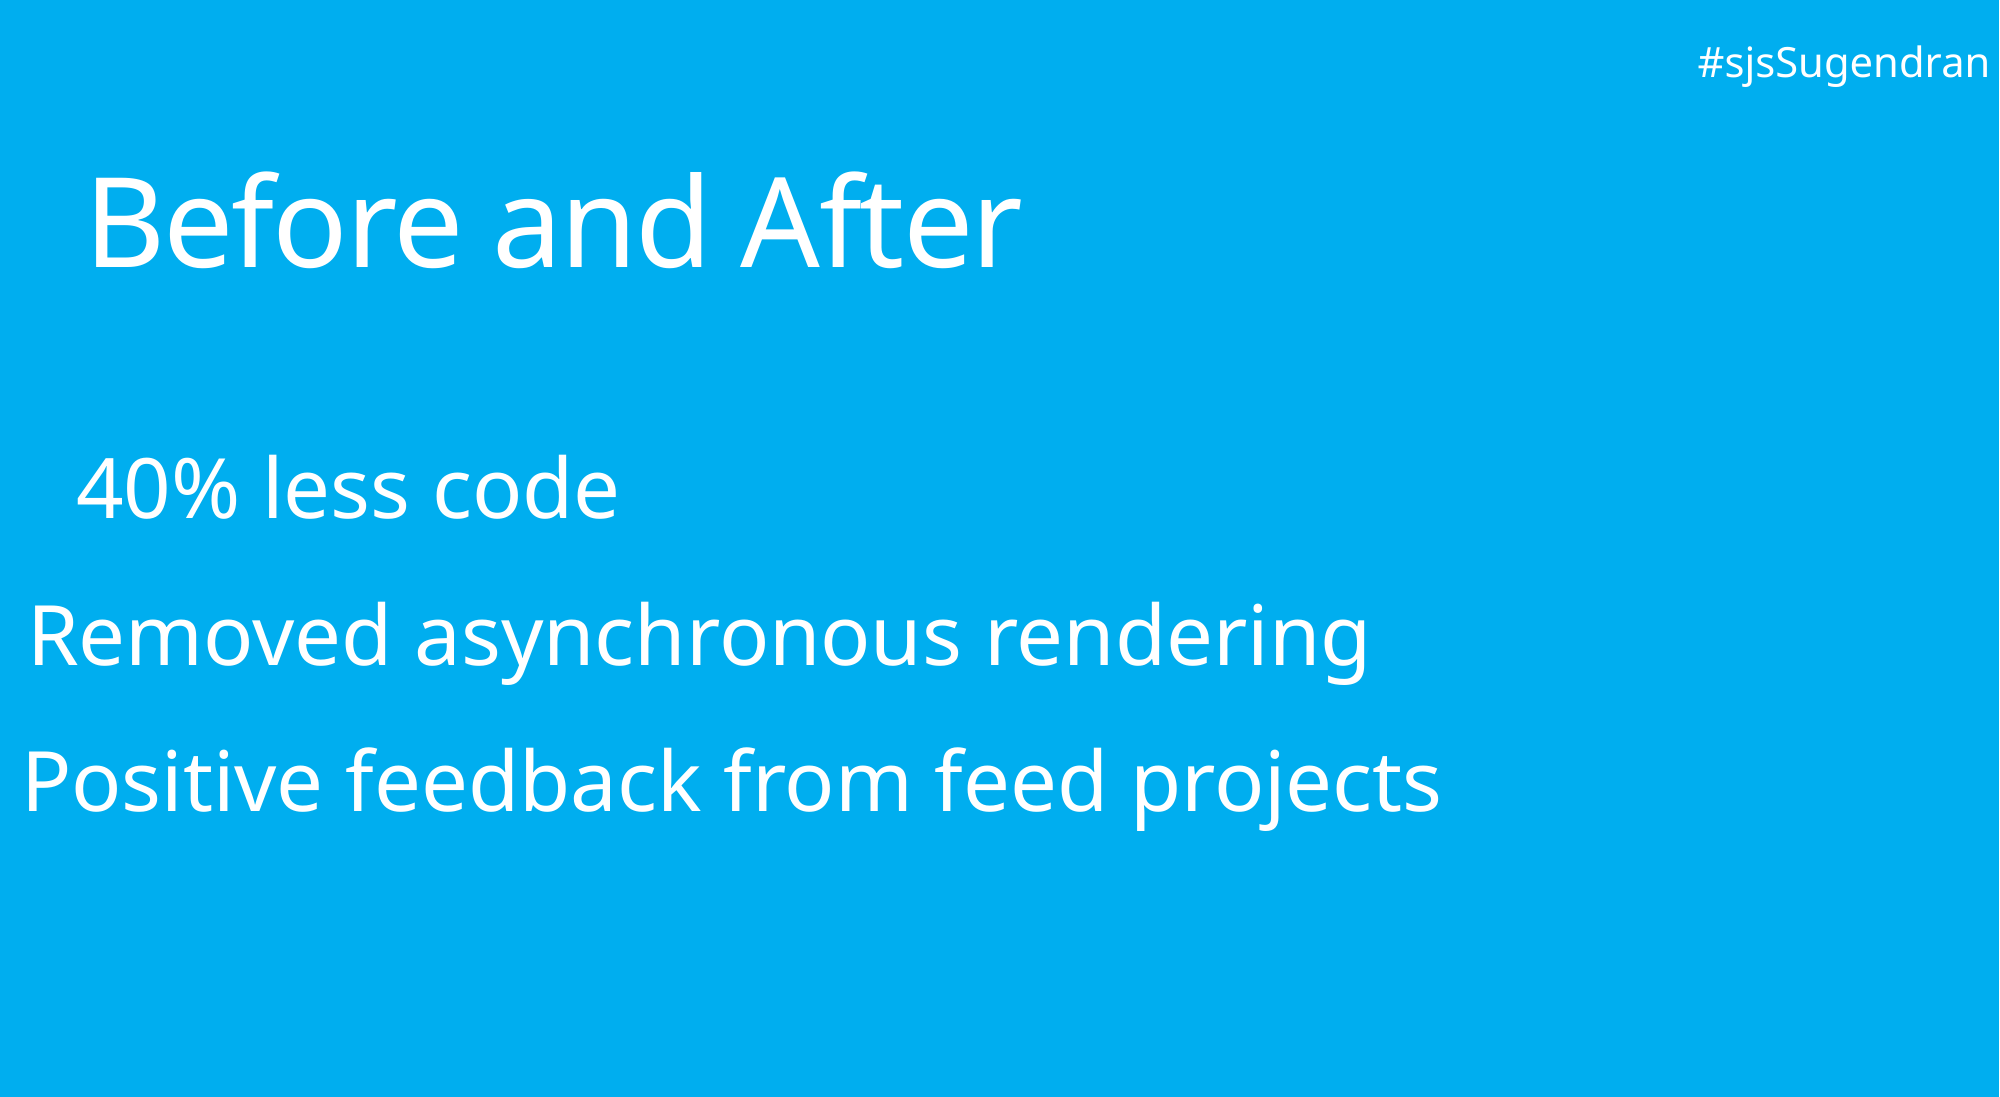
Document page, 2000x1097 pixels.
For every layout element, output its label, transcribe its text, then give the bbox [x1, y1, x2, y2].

text_box #sjsSugendran [1697, 35, 1991, 86]
text_box Before and After [84, 159, 2000, 296]
text_box Removed asynchronous rendering [27, 581, 1374, 682]
text_box 40% less code [76, 435, 621, 536]
text_box Positive feedback from feed projects [21, 728, 1445, 829]
